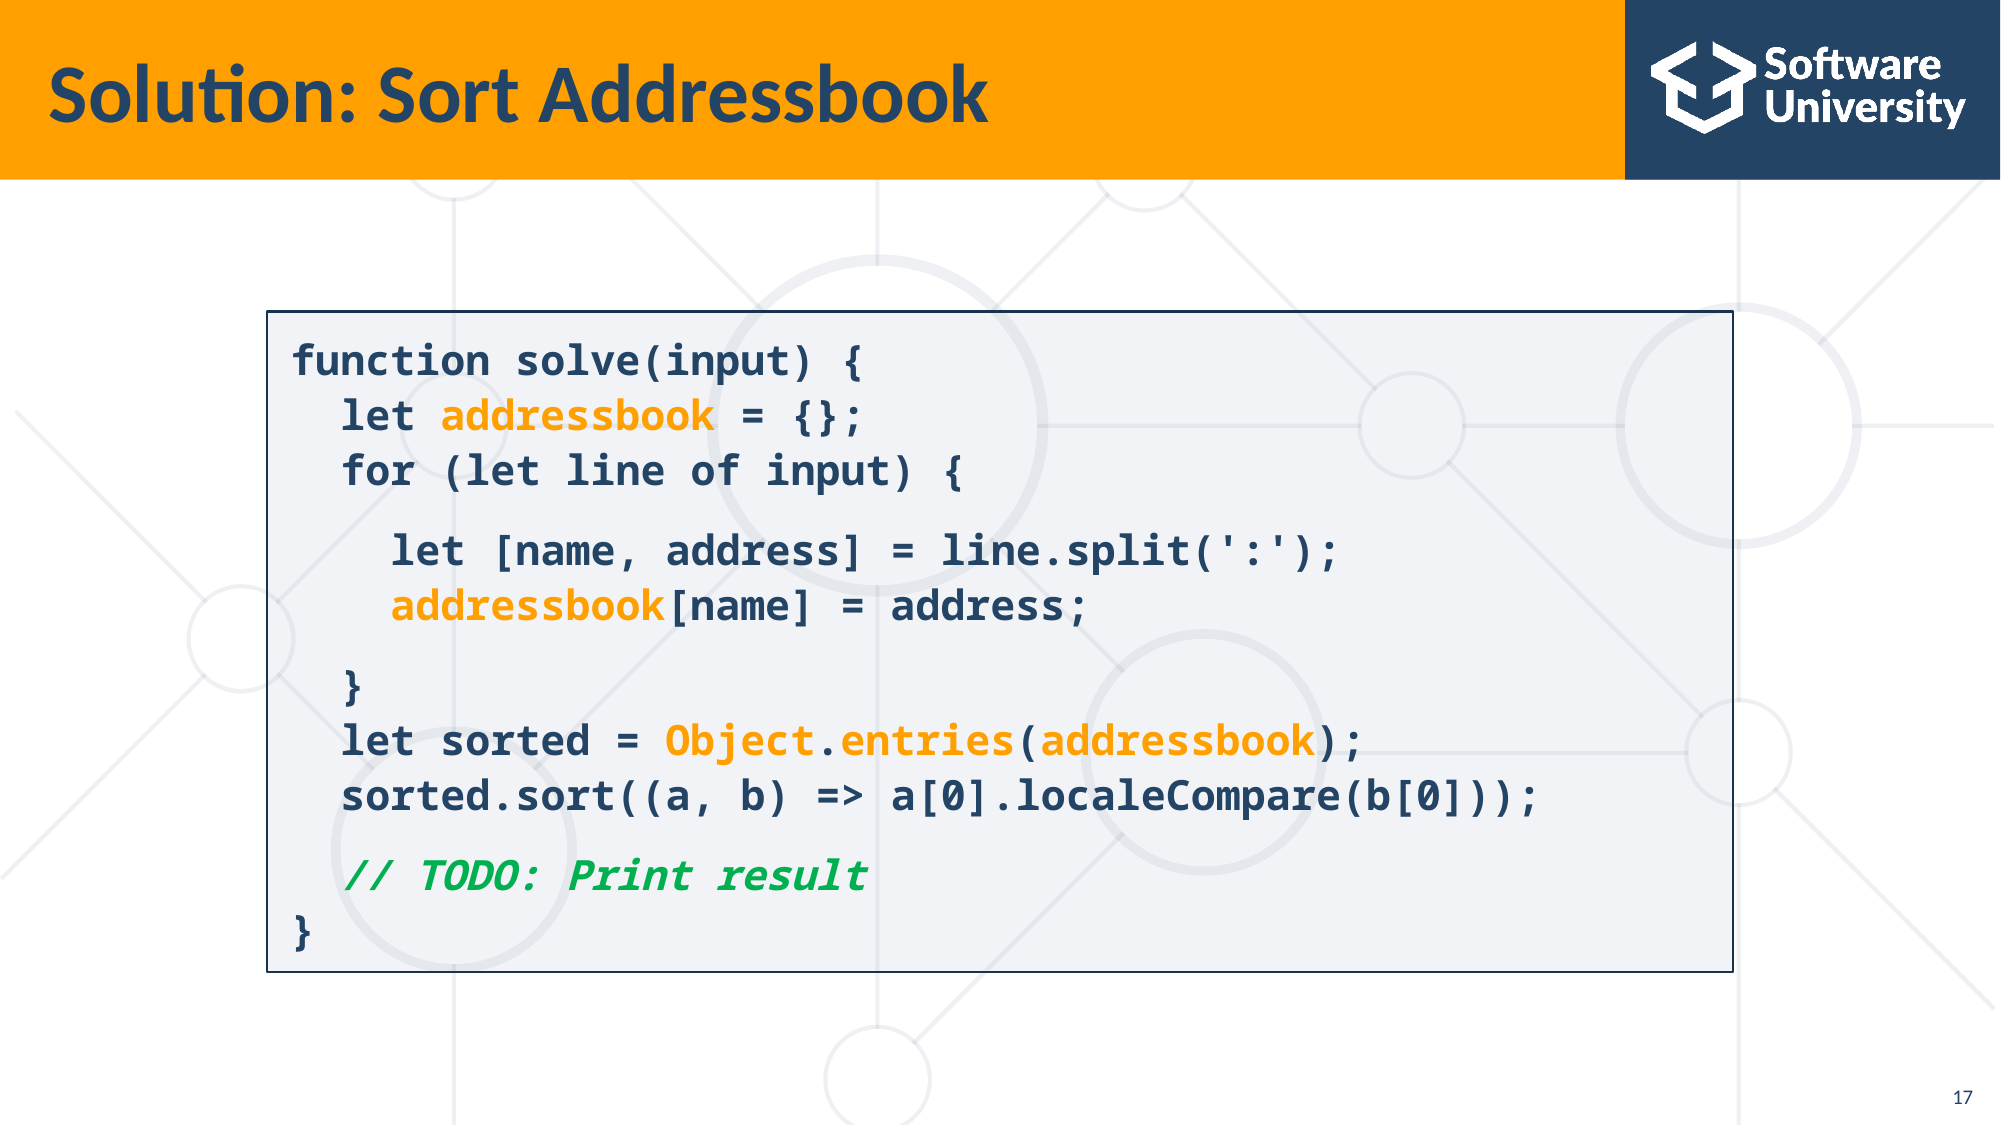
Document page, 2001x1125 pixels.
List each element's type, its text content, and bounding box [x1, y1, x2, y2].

slide_number 17 [1927, 1067, 1989, 1117]
picture [1651, 41, 1966, 134]
text_box function solve(input) { let addressbook = {}; for (let line of input) { let [name, address] = line.split(':'); addressbook[name] = address; } let sorted = Object.entries(addressbook); sorted.sort((a, b) => a[0].localeCompare(b[0])); // TODO: Print result } [266, 311, 1734, 972]
title Solution: Sort Addressbook [31, 16, 1625, 162]
